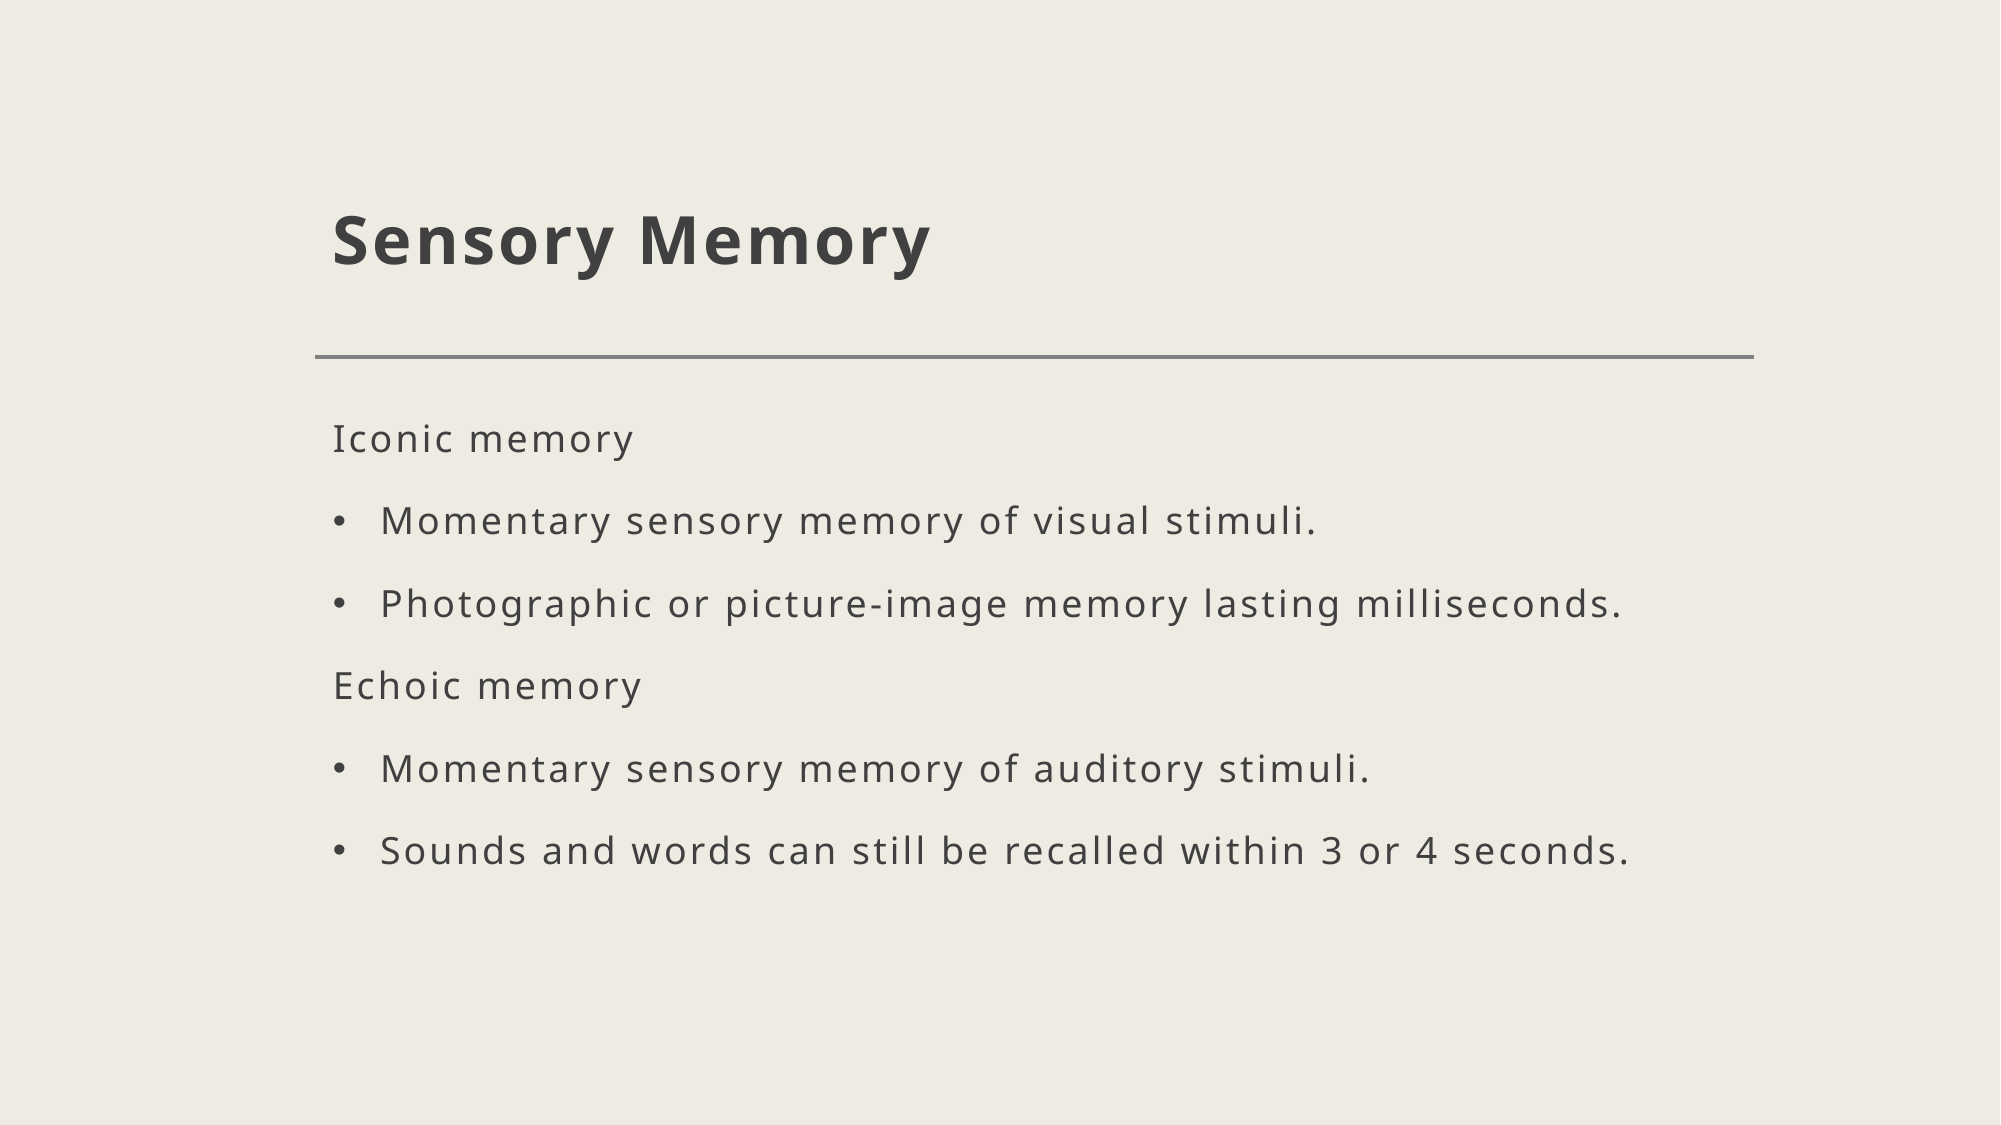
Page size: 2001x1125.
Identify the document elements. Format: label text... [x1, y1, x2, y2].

title Sensory Memory [315, 72, 1754, 294]
list Iconic memory Momentary sensory memory of visual stimuli. Photographic or picture-image memory lasting milliseconds. Echoic memory Momentary sensory memory of auditory stimuli. Sounds and words can still be recalled within 3 or 4 seconds. [315, 379, 1754, 1125]
